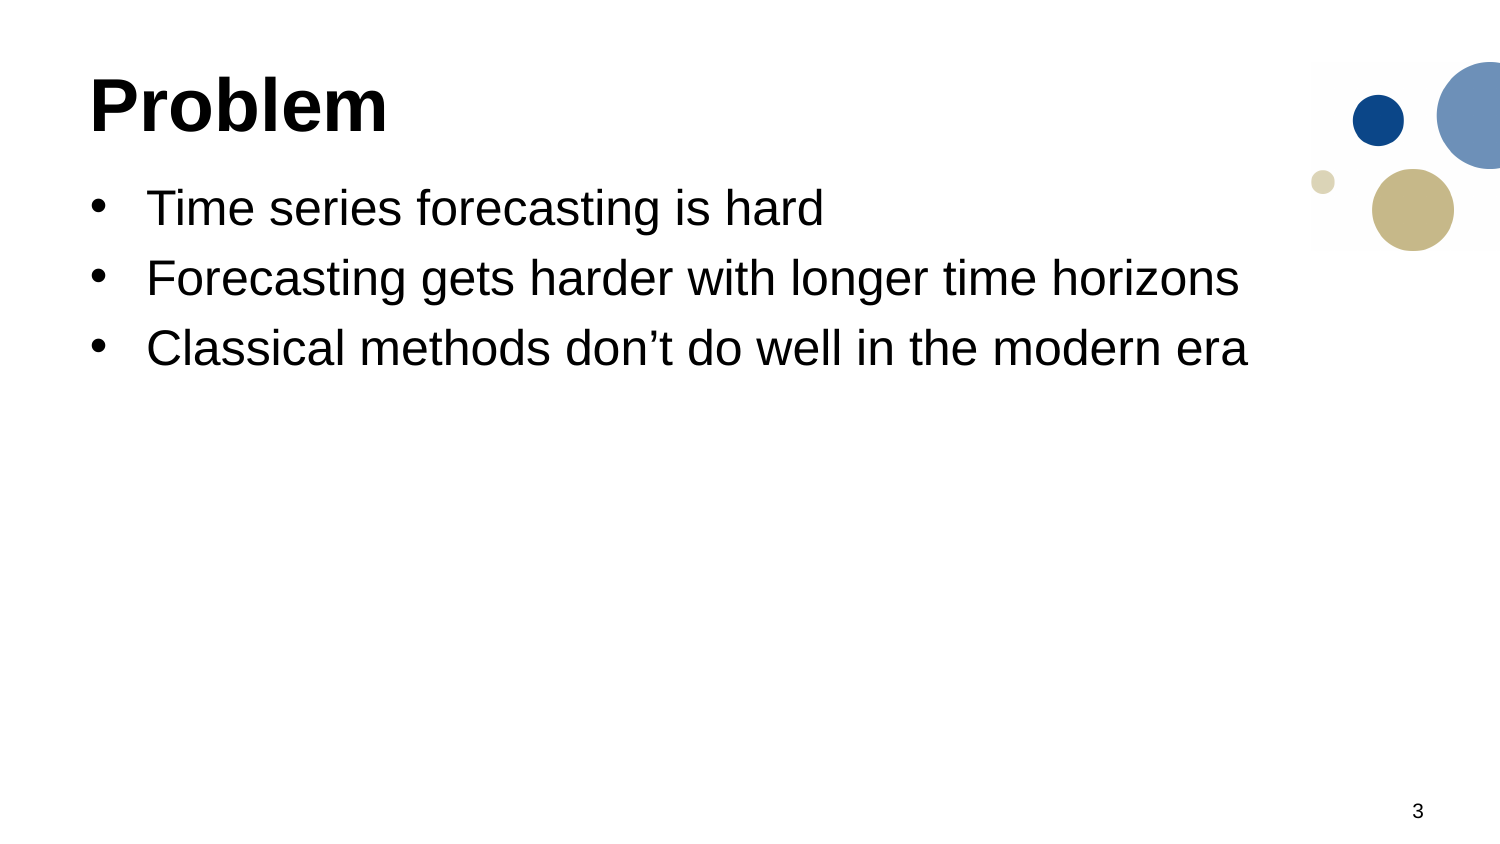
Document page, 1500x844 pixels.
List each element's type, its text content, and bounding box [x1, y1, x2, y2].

title Problem [75, 48, 1325, 156]
picture [1311, 62, 1500, 251]
list Time series forecasting is hard Forecasting gets harder with longer time horizons Classical methods don’t do well in the modern era [75, 167, 1425, 790]
